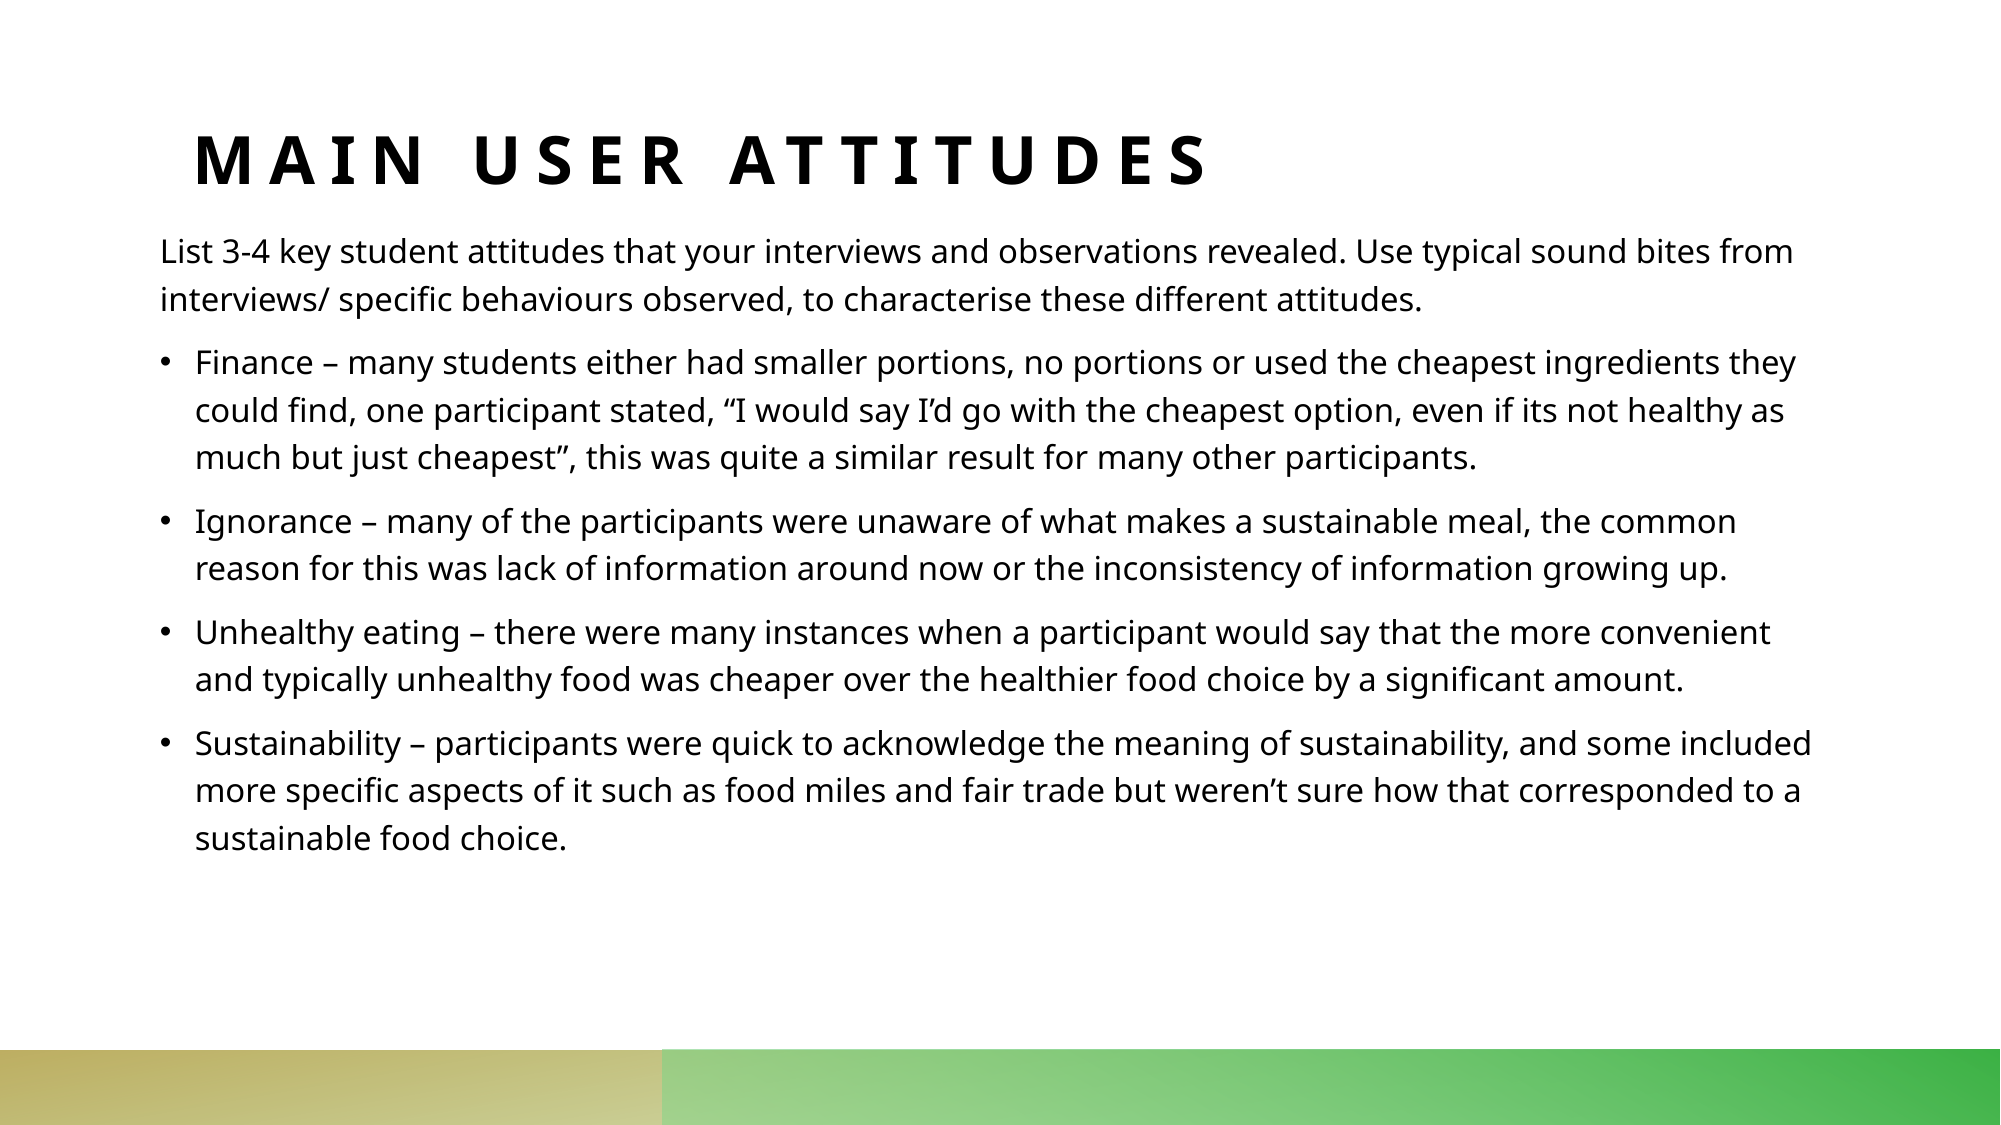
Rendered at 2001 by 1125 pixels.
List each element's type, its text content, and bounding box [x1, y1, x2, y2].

list List 3-4 key student attitudes that your interviews and observations revealed. Use typical sound bites from interviews/ specific behaviours observed, to characterise these different attitudes. Finance – many students either had smaller portions, no portions or used the cheapest ingredients they could find, one participant stated, “I would say I’d go with the cheapest option, even if its not healthy as much but just cheapest”, this was quite a similar result for many other participants. Ignorance – many of the participants were unaware of what makes a sustainable meal, the common reason for this was lack of information around now or the inconsistency of information growing up. Unhealthy eating – there were many instances when a participant would say that the more convenient and typically unhealthy food was cheaper over the healthier food choice by a significant amount. Sustainability – participants were quick to acknowledge the meaning of sustainability, and some included more specific aspects of it such as food miles and fair trade but weren’t sure how that corresponded to a sustainable food choice. [160, 222, 1840, 872]
title Main User attitudes [192, 99, 1873, 199]
